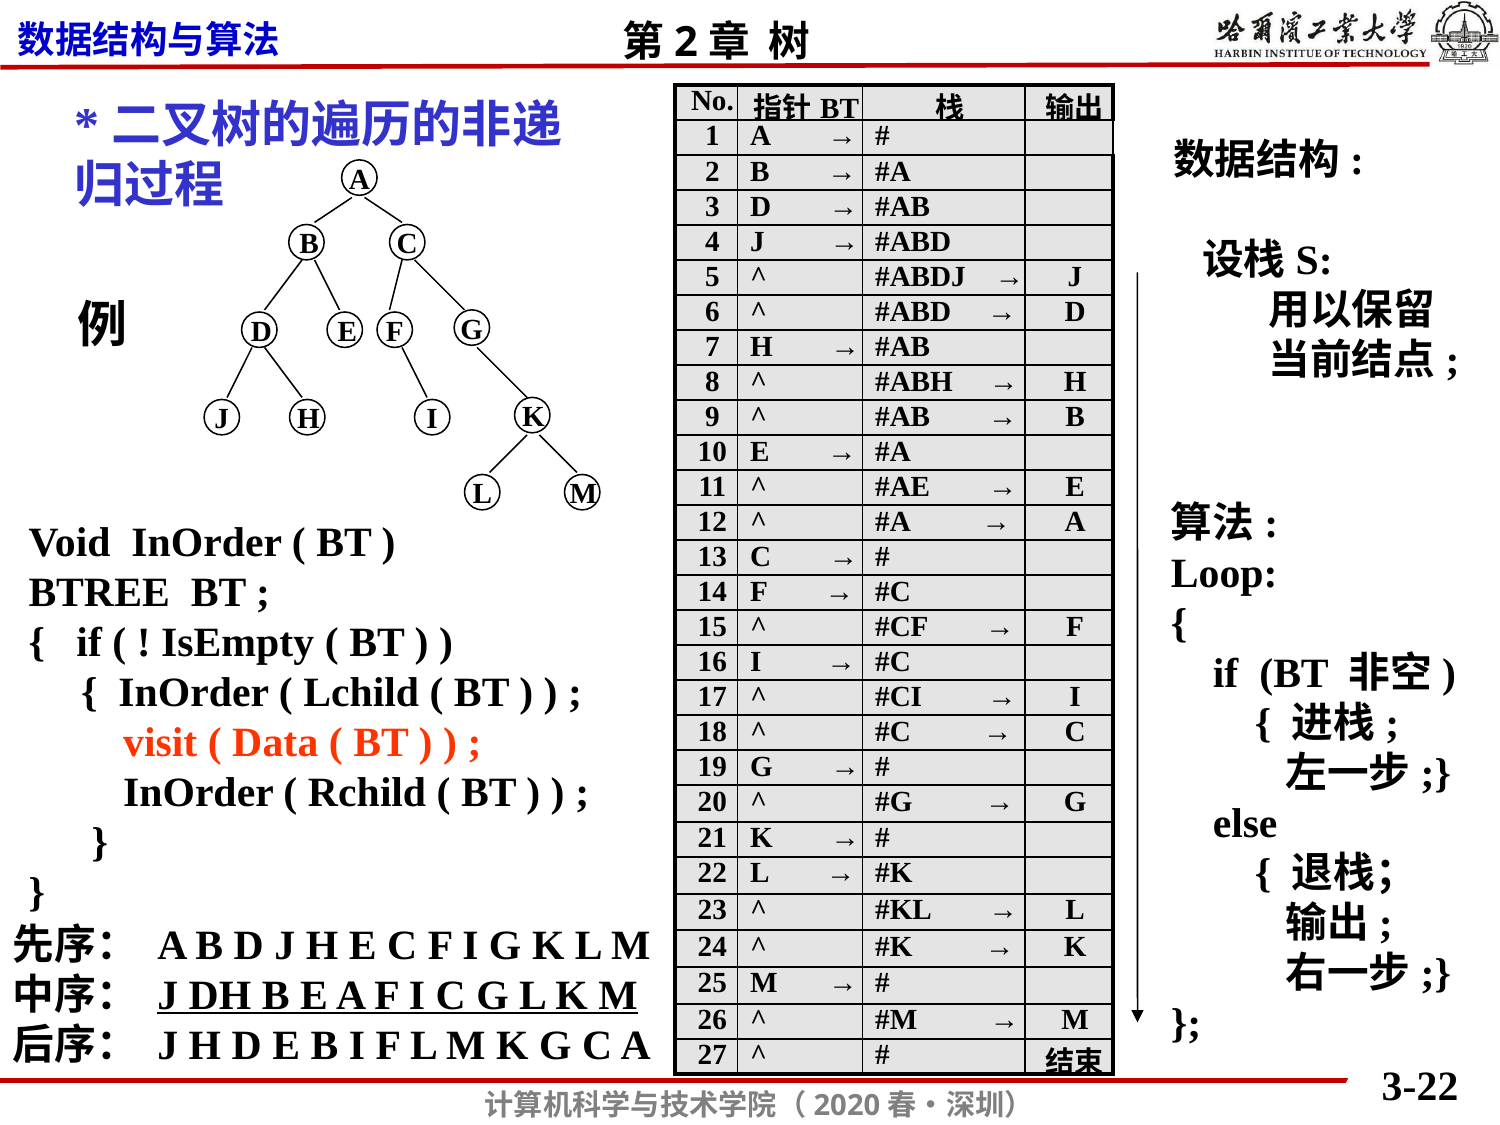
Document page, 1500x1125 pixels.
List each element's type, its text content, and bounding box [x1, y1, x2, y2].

table_cell 12 [677, 506, 737, 539]
table_cell 17 [677, 681, 737, 714]
table_cell 9 [677, 401, 737, 434]
table_cell [1026, 823, 1111, 856]
text_box 数据结构: 设栈S: 用以保留 当前结点; [1158, 124, 1475, 391]
picture [1212, 1, 1500, 68]
table_cell 11 [677, 471, 737, 504]
table_cell #A → [863, 506, 1024, 539]
table_cell # [863, 968, 1024, 1003]
table_header 指针BT [738, 87, 862, 119]
table_cell ^ [738, 786, 862, 821]
table_cell B [1026, 401, 1111, 434]
table_cell ^ [738, 895, 862, 929]
table_cell K [1026, 931, 1111, 966]
table_cell K → [738, 823, 862, 856]
table_cell [1026, 968, 1111, 1003]
table_cell L → [738, 858, 862, 893]
table_cell #K [863, 858, 1024, 893]
table_cell 22 [677, 858, 737, 893]
text_box [1131, 272, 1144, 1023]
table_cell F [1026, 611, 1111, 644]
table_cell [1026, 226, 1111, 259]
table_cell 23 [677, 895, 737, 929]
table_cell #CF → [863, 611, 1024, 644]
table_cell A → [738, 121, 862, 154]
text_box *二叉树的遍历的非递归过程 [60, 84, 613, 221]
table_cell #CI → [863, 681, 1024, 714]
table_header 栈 [863, 87, 1024, 119]
text_box 算法: Loop: { if (BT 非空) { 进栈; 左一步;} else { 退栈； 输出; 右一步;} }; [1156, 488, 1471, 1054]
table_cell # [863, 823, 1024, 856]
table_cell L [1026, 895, 1111, 929]
table_cell 4 [677, 226, 737, 259]
table_cell J [1026, 261, 1111, 294]
table_cell # [863, 121, 1024, 154]
table_cell H [1026, 366, 1111, 399]
table_cell [1026, 331, 1111, 364]
table_cell #ABD → [863, 296, 1024, 329]
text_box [203, 159, 601, 511]
table_cell ^ [738, 611, 862, 644]
table_cell 13 [677, 541, 737, 574]
table_cell E → [738, 436, 862, 469]
table_cell 14 [677, 576, 737, 609]
table_cell ^ [738, 931, 862, 966]
table_cell 7 [677, 331, 737, 364]
table_cell 18 [677, 716, 737, 749]
table_cell # [863, 541, 1024, 574]
table_cell 8 [677, 366, 737, 399]
table_cell #A [863, 156, 1024, 189]
table_cell #M → [863, 1005, 1024, 1038]
table_cell [1026, 858, 1111, 893]
table_cell #C → [863, 716, 1024, 749]
table_cell [1026, 576, 1111, 609]
table_cell E [1026, 471, 1111, 504]
table_cell [1026, 751, 1111, 784]
table_cell [1026, 191, 1111, 224]
text_box 先序： A B D J H E C F I G K L M 中序： J DH B E A F I C G L K M 后序： J H D E B I F L M K G C A [0, 909, 666, 1076]
table_cell M → [738, 968, 862, 1003]
table_cell 27 [677, 1040, 737, 1072]
table_cell 25 [677, 968, 737, 1003]
table_cell [1026, 156, 1111, 189]
text_box 例 [62, 284, 143, 361]
table_cell D → [738, 191, 862, 224]
table_cell ^ [738, 681, 862, 714]
table_cell #C [863, 576, 1024, 609]
table_cell ^ [738, 471, 862, 504]
table_cell [1026, 121, 1112, 154]
table_cell ^ [738, 1040, 862, 1072]
table_cell #AE → [863, 471, 1024, 504]
table_cell C [1026, 716, 1111, 749]
table_header No. [677, 87, 737, 119]
table_cell #G → [863, 786, 1024, 821]
table_cell 15 [677, 611, 737, 644]
table_cell #ABDJ → [863, 261, 1024, 294]
table_cell # [863, 1040, 1024, 1072]
table_cell #AB [863, 191, 1024, 224]
table_cell # [863, 751, 1024, 784]
table_cell #K → [863, 931, 1024, 966]
table_header 输出 [1026, 87, 1111, 119]
table_cell #A [863, 436, 1024, 469]
table_cell #C [863, 646, 1024, 679]
table_cell #ABD [863, 226, 1024, 259]
table_cell G [1026, 786, 1111, 821]
table_cell 16 [677, 646, 737, 679]
table_cell ^ [738, 366, 862, 399]
table_cell 3 [677, 191, 737, 224]
table_cell A [1026, 506, 1111, 539]
table_cell I [1026, 681, 1111, 714]
table_cell 10 [677, 436, 737, 469]
table_cell ^ [738, 716, 862, 749]
table_cell ^ [738, 1005, 862, 1038]
table_cell F → [738, 576, 862, 609]
table_cell 5 [677, 261, 737, 294]
table_cell 2 [677, 156, 737, 189]
table_cell 1 [677, 121, 737, 154]
table_cell #KL → [863, 895, 1024, 929]
table_cell 19 [677, 751, 737, 784]
table_cell 20 [677, 786, 737, 821]
table_cell M [1026, 1005, 1111, 1038]
table_cell #AB [863, 331, 1024, 364]
table_cell H → [738, 331, 862, 364]
table_cell 结束 [1026, 1040, 1111, 1072]
text_box Void InOrder ( BT ) BTREE BT ; { if ( ! IsEmpty ( BT ) ) { InOrder ( Lchild ( BT ) ) ; visit ( Data ( BT ) ) ; InOrder ( Rchild ( BT ) ) ; } } [13, 507, 605, 923]
table_cell C → [738, 541, 862, 574]
table_cell 21 [677, 823, 737, 856]
table_cell B → [738, 156, 862, 189]
table_cell [1026, 541, 1111, 574]
table_cell G → [738, 751, 862, 784]
table_cell ^ [738, 506, 862, 539]
table_cell 6 [677, 296, 737, 329]
table_cell ^ [738, 296, 862, 329]
table_cell I → [738, 646, 862, 679]
table_cell [1026, 646, 1111, 679]
table_cell 26 [677, 1005, 737, 1038]
table_cell ^ [738, 401, 862, 434]
table_cell D [1026, 296, 1111, 329]
table_cell #AB → [863, 401, 1024, 434]
table_cell J → [738, 226, 862, 259]
table_cell ^ [738, 261, 862, 294]
table_cell 24 [677, 931, 737, 966]
table_cell #ABH → [863, 366, 1024, 399]
table_cell [1026, 436, 1111, 469]
